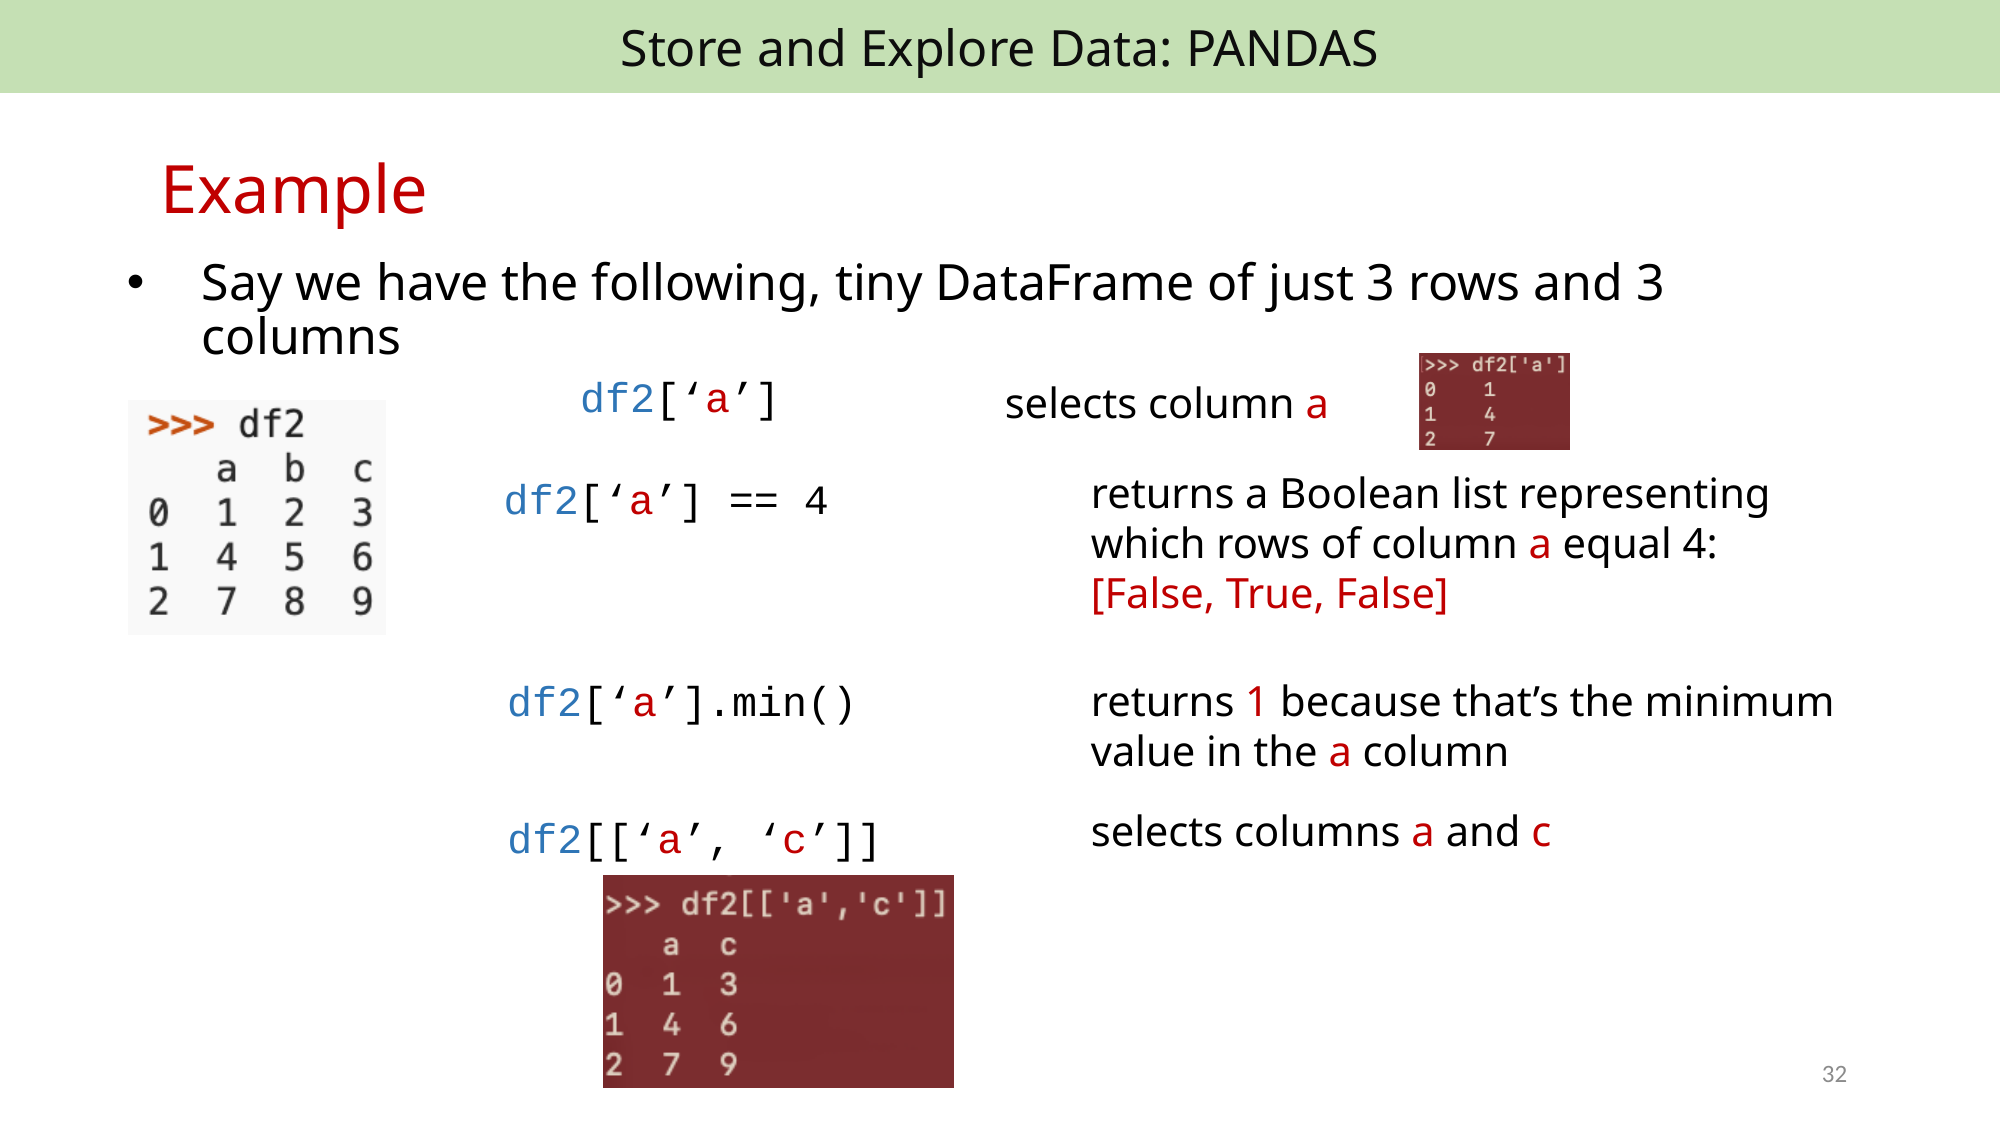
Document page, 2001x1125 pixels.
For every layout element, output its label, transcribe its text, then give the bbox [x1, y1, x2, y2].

text_box Example [145, 139, 872, 242]
list Say we have the following, tiny DataFrame of just 3 rows and 3 columns [111, 250, 1839, 360]
text_box df2[‘a’] [565, 369, 993, 460]
text_box selects column a [990, 369, 1419, 434]
slide_number 32 [1412, 1042, 1863, 1103]
text_box returns 1 because that’s the minimum value in the a column [999, 667, 1907, 783]
picture [128, 400, 386, 635]
text_box returns a Boolean list representing which rows of column a equal 4: [False, True, False] [999, 459, 1839, 624]
text_box df2[‘a’].min() [492, 667, 1022, 733]
text_box df2[[‘a’, ‘c’]] [492, 803, 1047, 869]
picture [603, 875, 954, 1088]
text_box df2[‘a’] == 4 [488, 465, 994, 531]
text_box Store and Explore Data: PANDAS [318, 8, 1682, 84]
text_box [0, 0, 2000, 94]
text_box selects columns a and c [999, 797, 1907, 862]
picture [1419, 353, 1570, 450]
